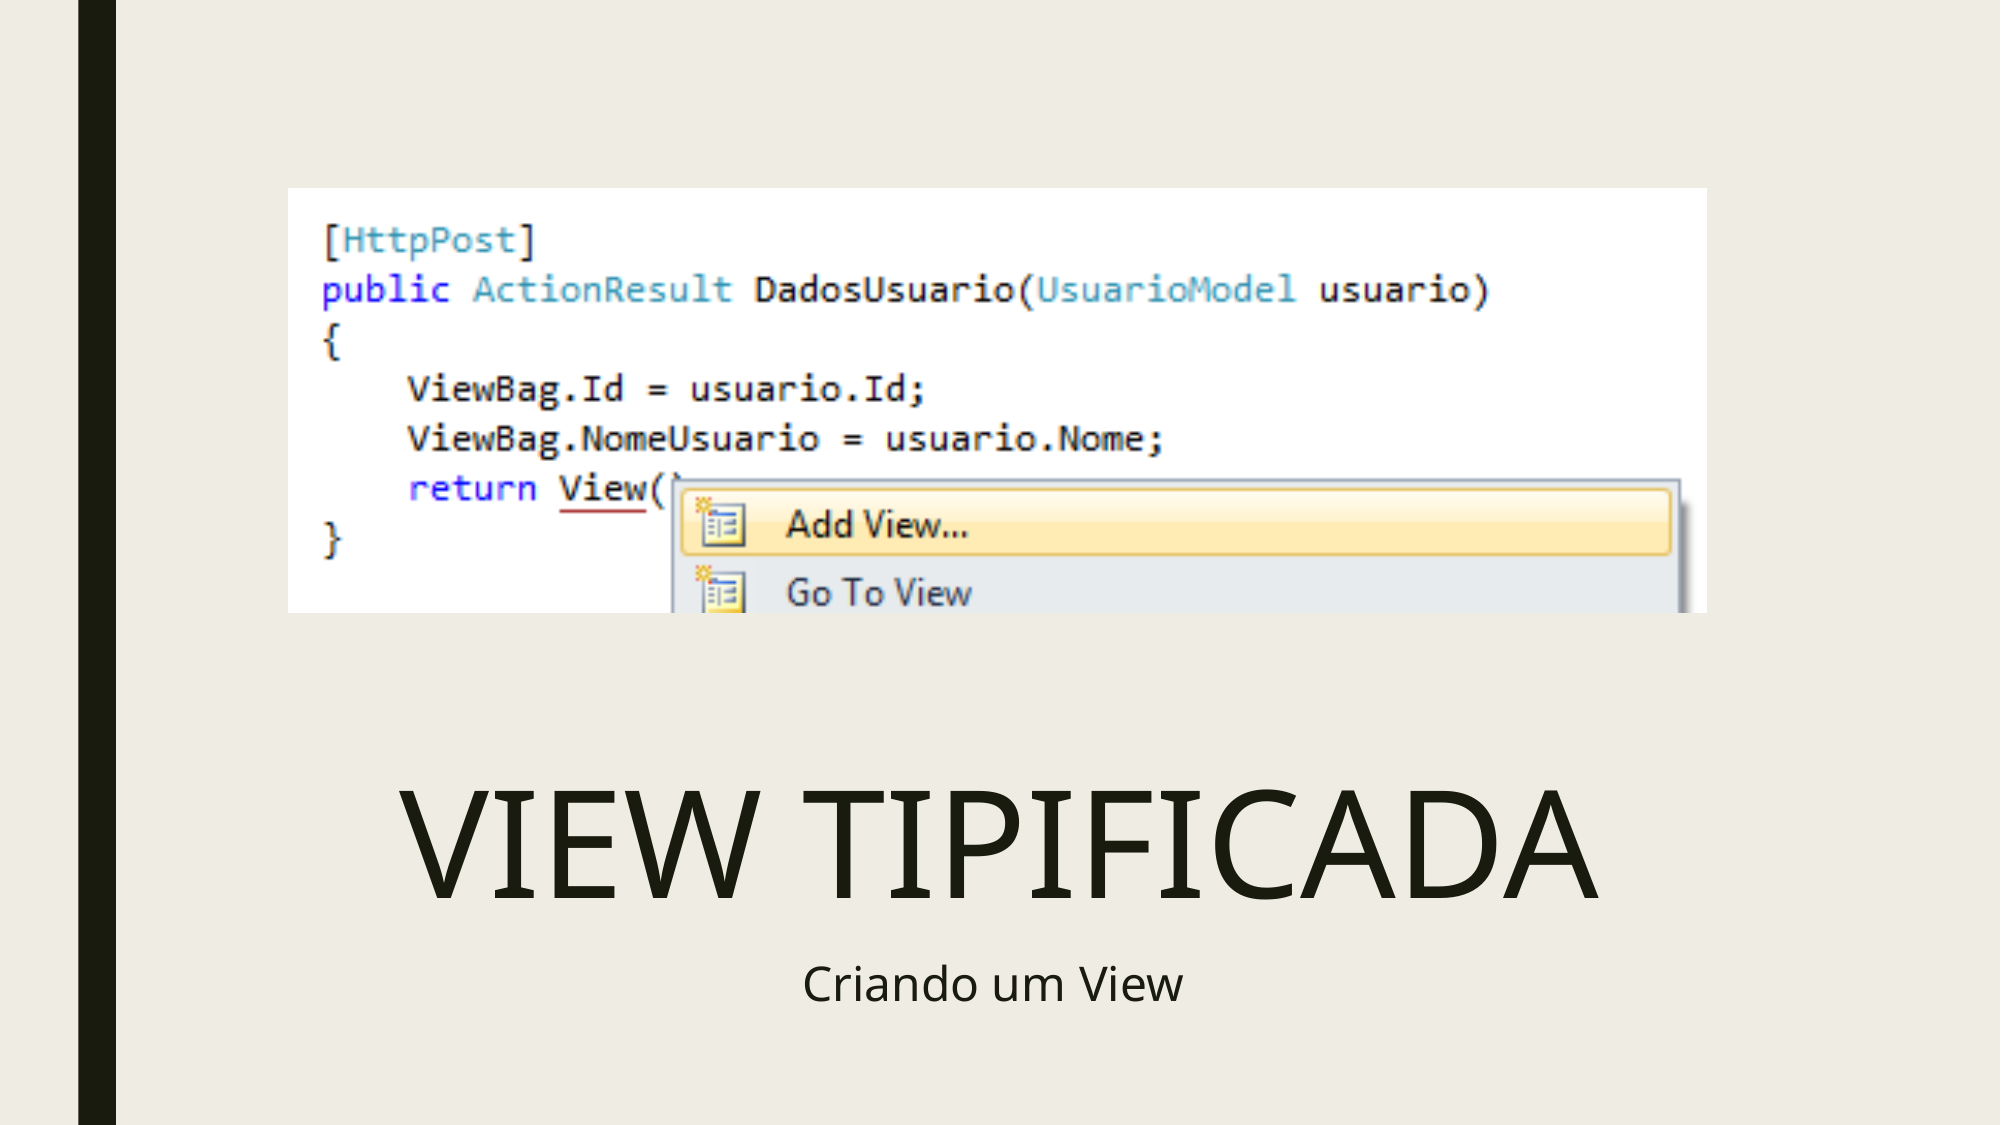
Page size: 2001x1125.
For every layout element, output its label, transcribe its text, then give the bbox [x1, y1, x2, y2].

list Criando um View [108, 938, 1892, 1023]
picture [288, 188, 1707, 613]
title View Tipificada [108, 735, 1892, 938]
